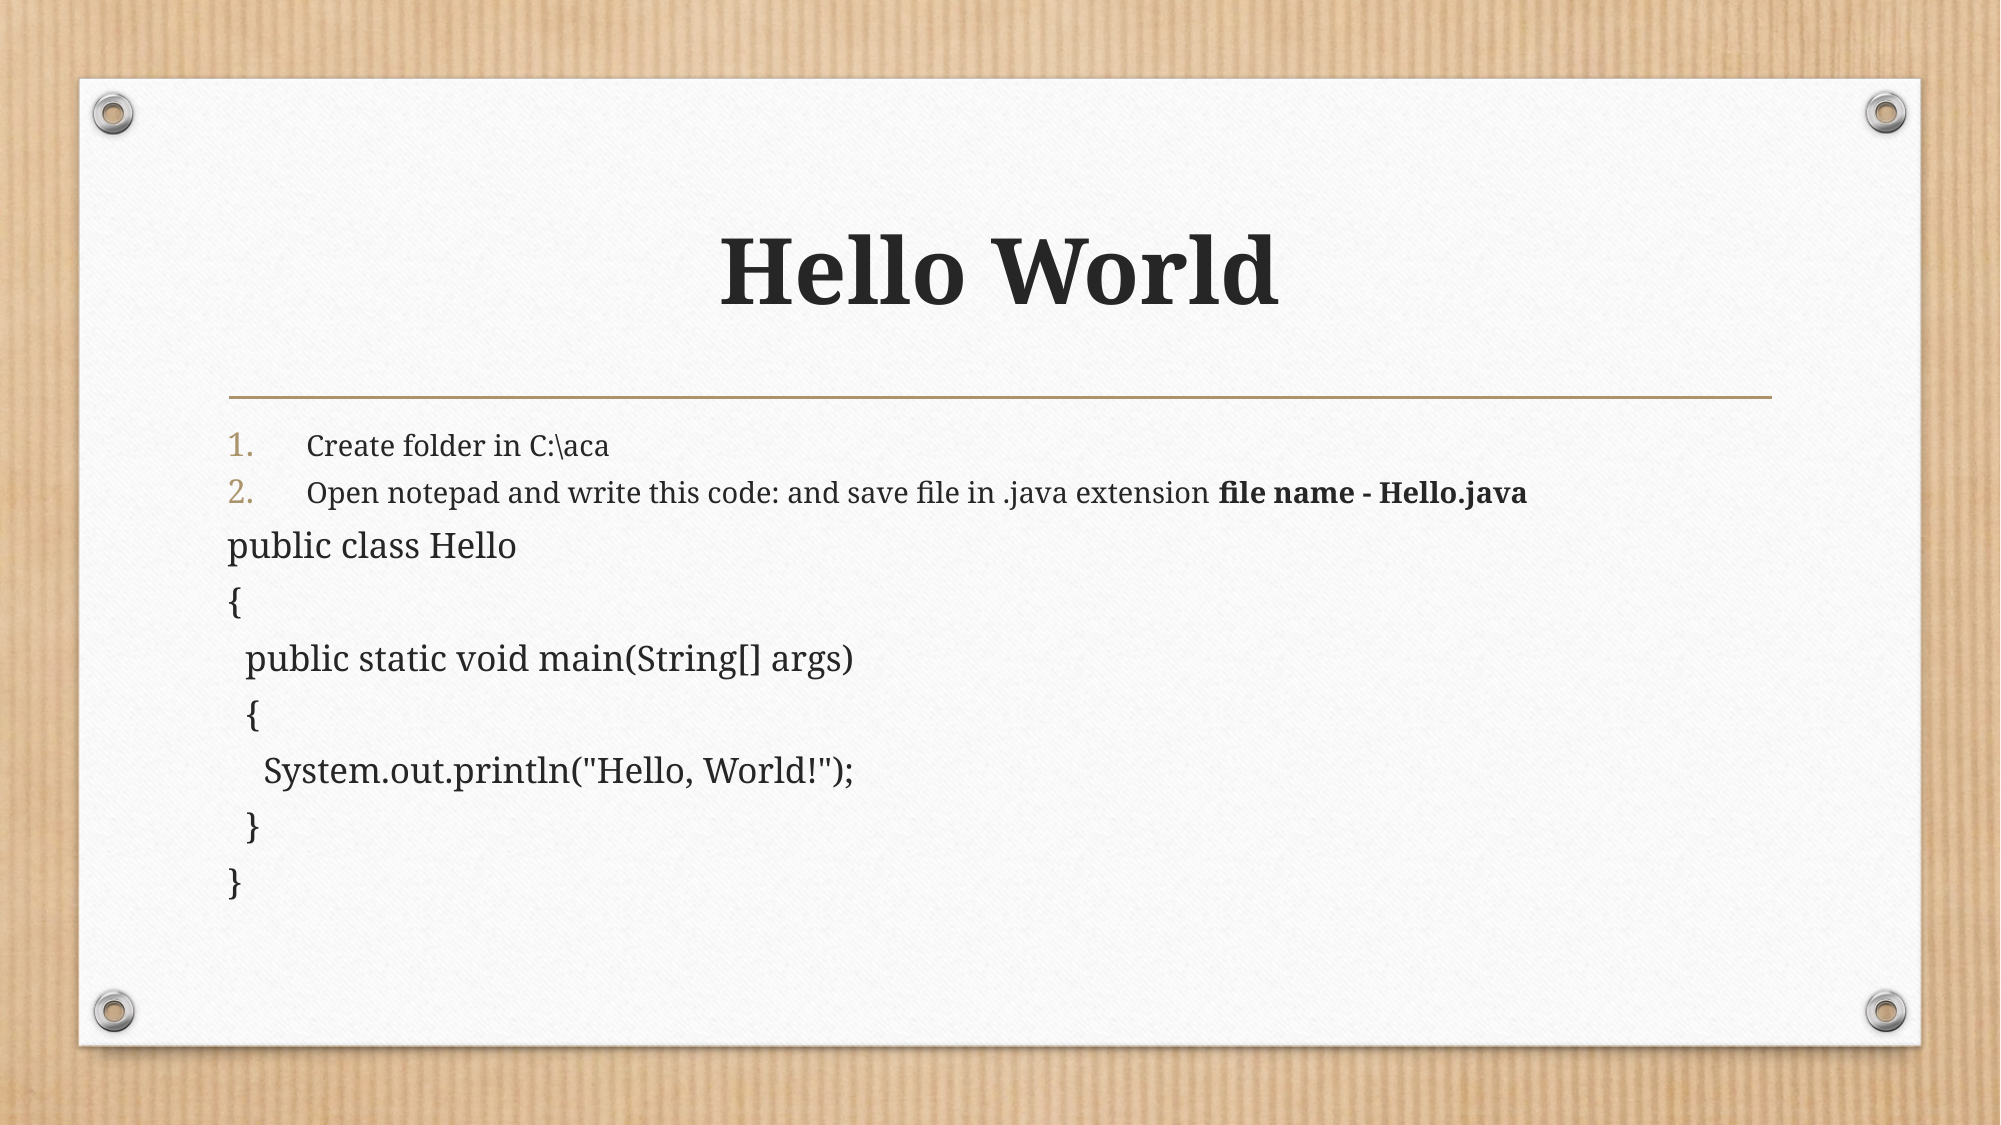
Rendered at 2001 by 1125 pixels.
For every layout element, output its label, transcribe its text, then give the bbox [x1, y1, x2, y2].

title Hello World [212, 161, 1788, 375]
list Create folder in C:\aca Open notepad and write this code: and save file in .java extension file name - Hello.java public class Hello { public static void main(String[] args) { System.out.println("Hello, World!"); } } [212, 419, 1788, 964]
picture [0, 0, 2001, 1125]
